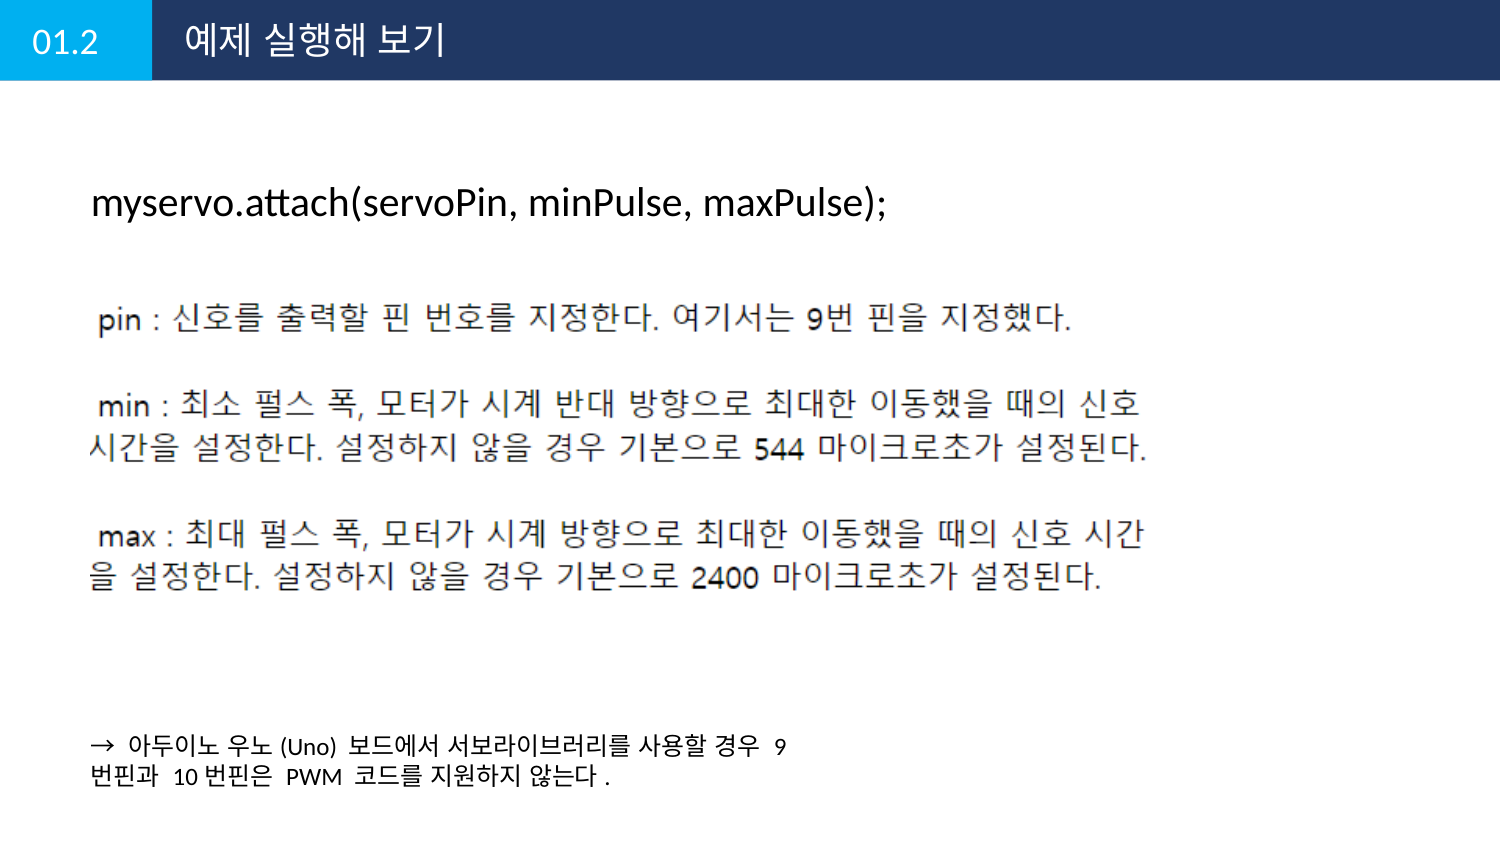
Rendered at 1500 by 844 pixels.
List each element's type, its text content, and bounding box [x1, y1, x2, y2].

text_box [0, 0, 153, 81]
text_box [153, 0, 1500, 81]
text_box 01.2 [17, 9, 115, 70]
text_box → 아두이노 우노(Uno) 보드에서 서보라이브러리를 사용할 경우 9번핀과 10번핀은 PWM 코드를 지원하지 않는다. [76, 723, 827, 798]
text_box myservo.attach(servoPin, minPulse, maxPulse); [76, 167, 1119, 233]
text_box 예제 실행해 보기 [169, 9, 945, 70]
picture [90, 299, 1150, 611]
